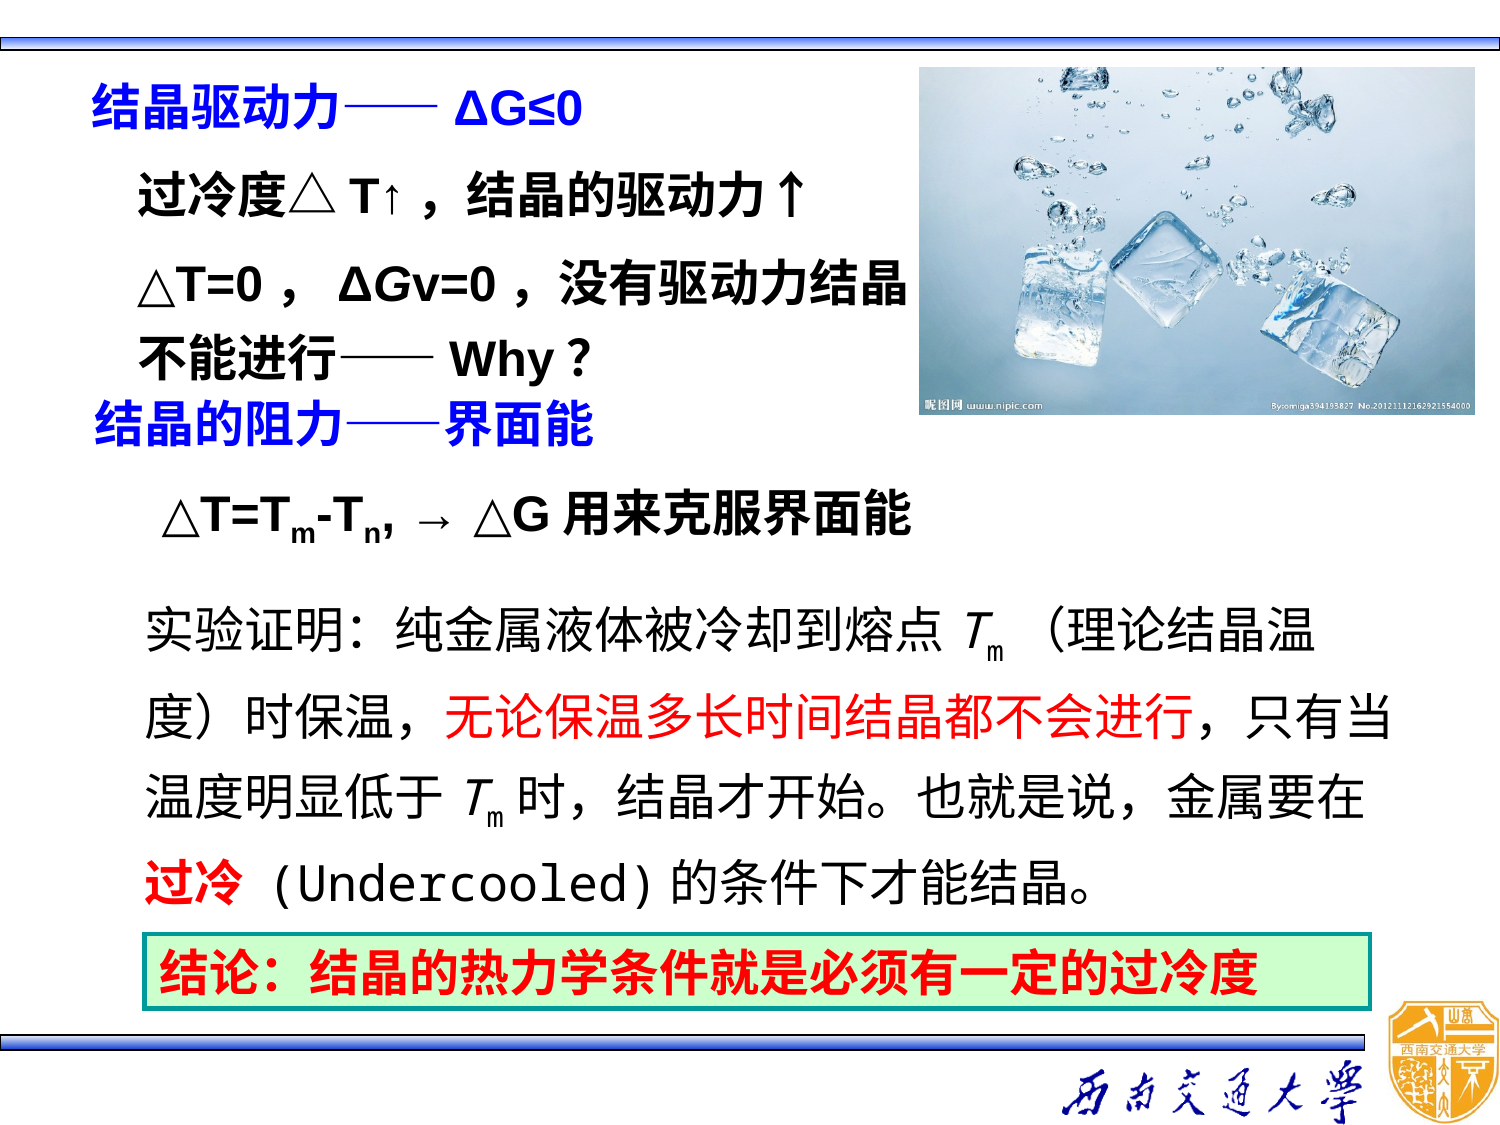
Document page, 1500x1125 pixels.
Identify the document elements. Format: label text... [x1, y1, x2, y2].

text_box 结晶驱动力——ΔG≤0 [76, 68, 599, 143]
text_box △T=Tm-Tn, → △G用来克服界面能 [146, 473, 928, 557]
picture [919, 67, 1476, 416]
text_box 过冷度△T↑，结晶的驱动力↑ △T=0，ΔGv=0，没有驱动力结晶不能进行——Why？ [122, 141, 914, 394]
text_box 实验证明：纯金属液体被冷却到熔点Tm（理论结晶温度）时保温，无论保温多长时间结晶都不会进行，只有当温度明显低于Tm时，结晶才开始。也就是说，金属要在过冷 (Undercooled)的条件下才能结晶。 [129, 571, 1430, 920]
picture [1062, 1059, 1363, 1125]
text_box 结晶的阻力——界面能 [79, 385, 609, 461]
picture [1387, 999, 1500, 1125]
text_box 结论：结晶的热力学条件就是必须有一定的过冷度 [144, 933, 1370, 1009]
